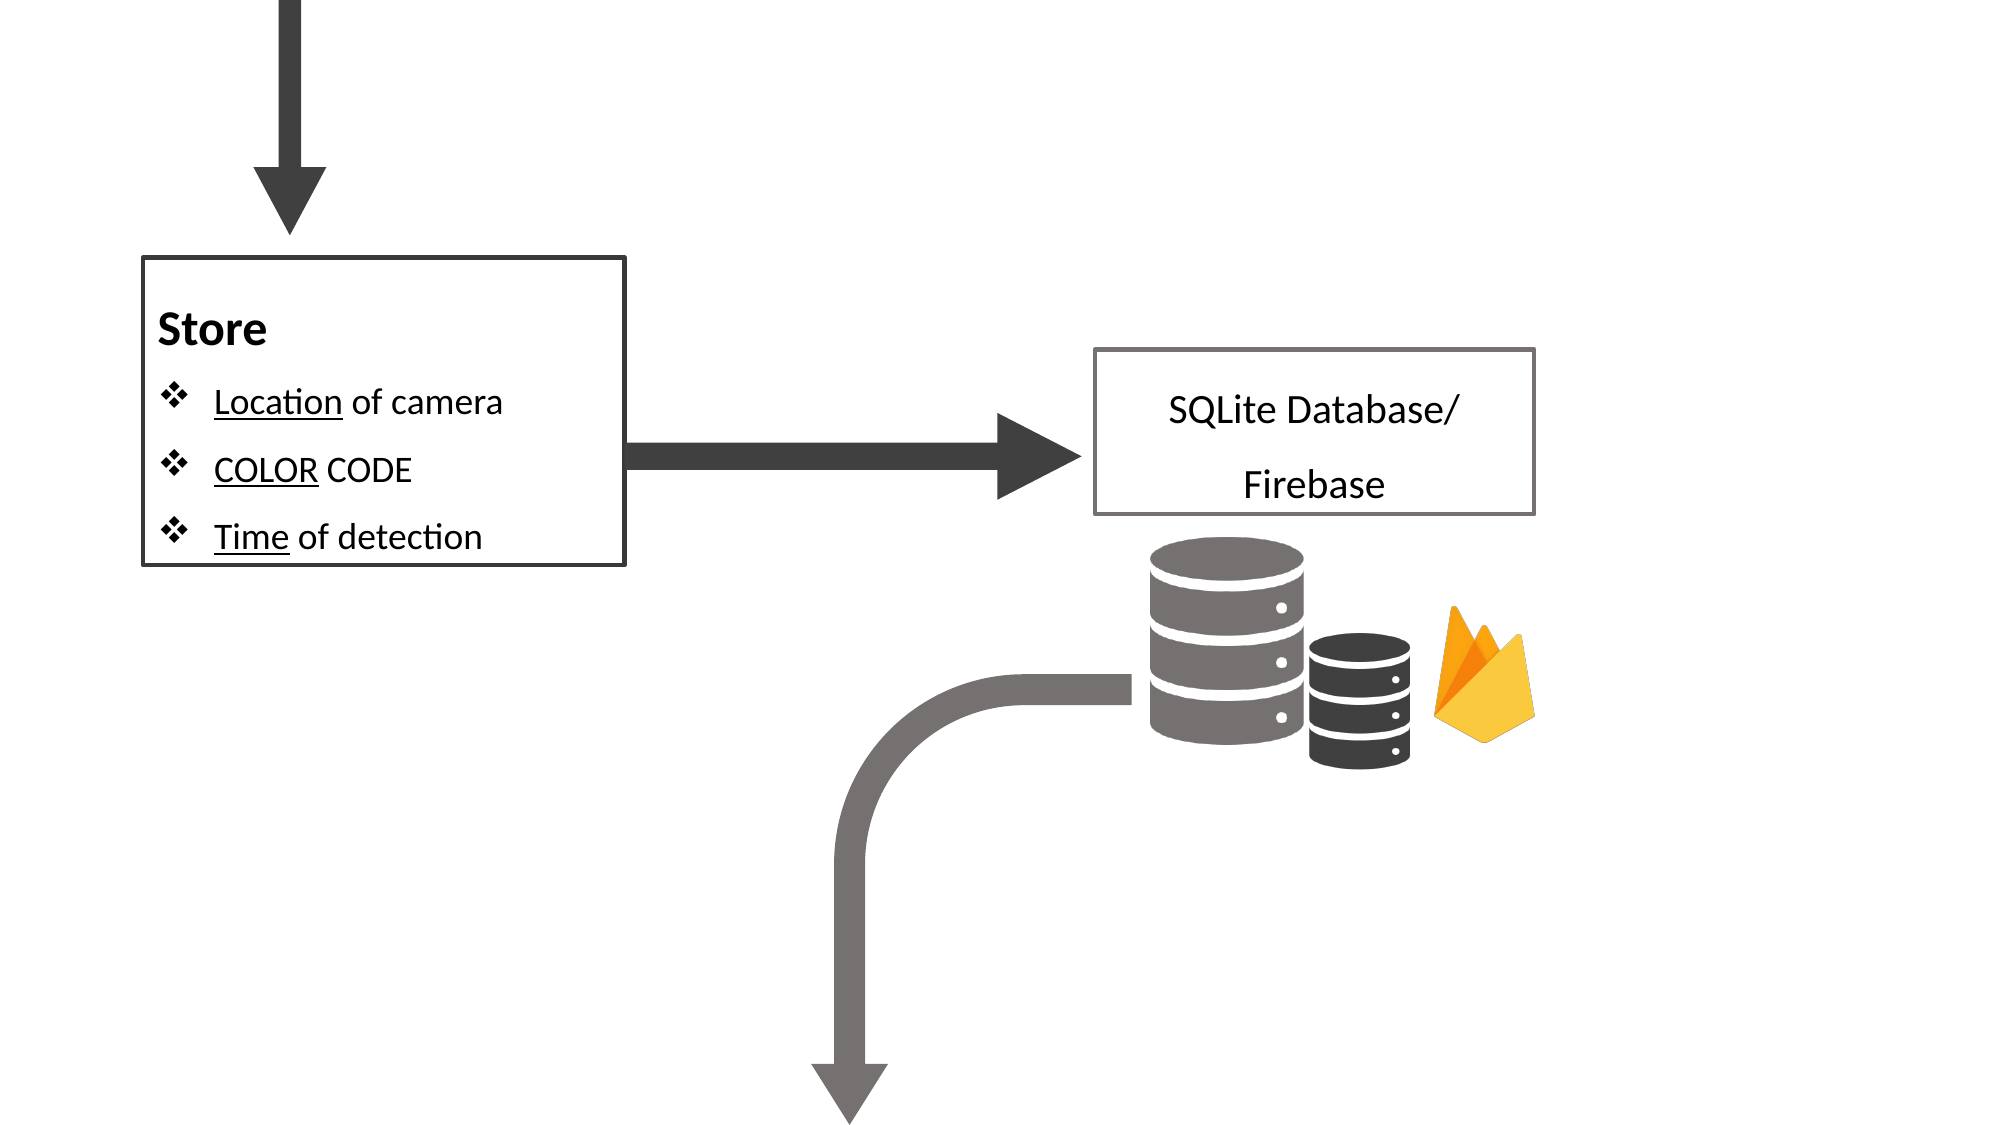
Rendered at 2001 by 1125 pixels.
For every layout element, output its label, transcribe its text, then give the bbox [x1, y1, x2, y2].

picture [1095, 509, 1535, 788]
text_box [623, 411, 1084, 502]
text_box [251, 0, 329, 238]
text_box [809, 673, 1095, 1125]
text_box SQLite Database/ Firebase [1095, 349, 1535, 515]
text_box Store Location of camera COLOR CODE Time of detection [143, 257, 625, 565]
